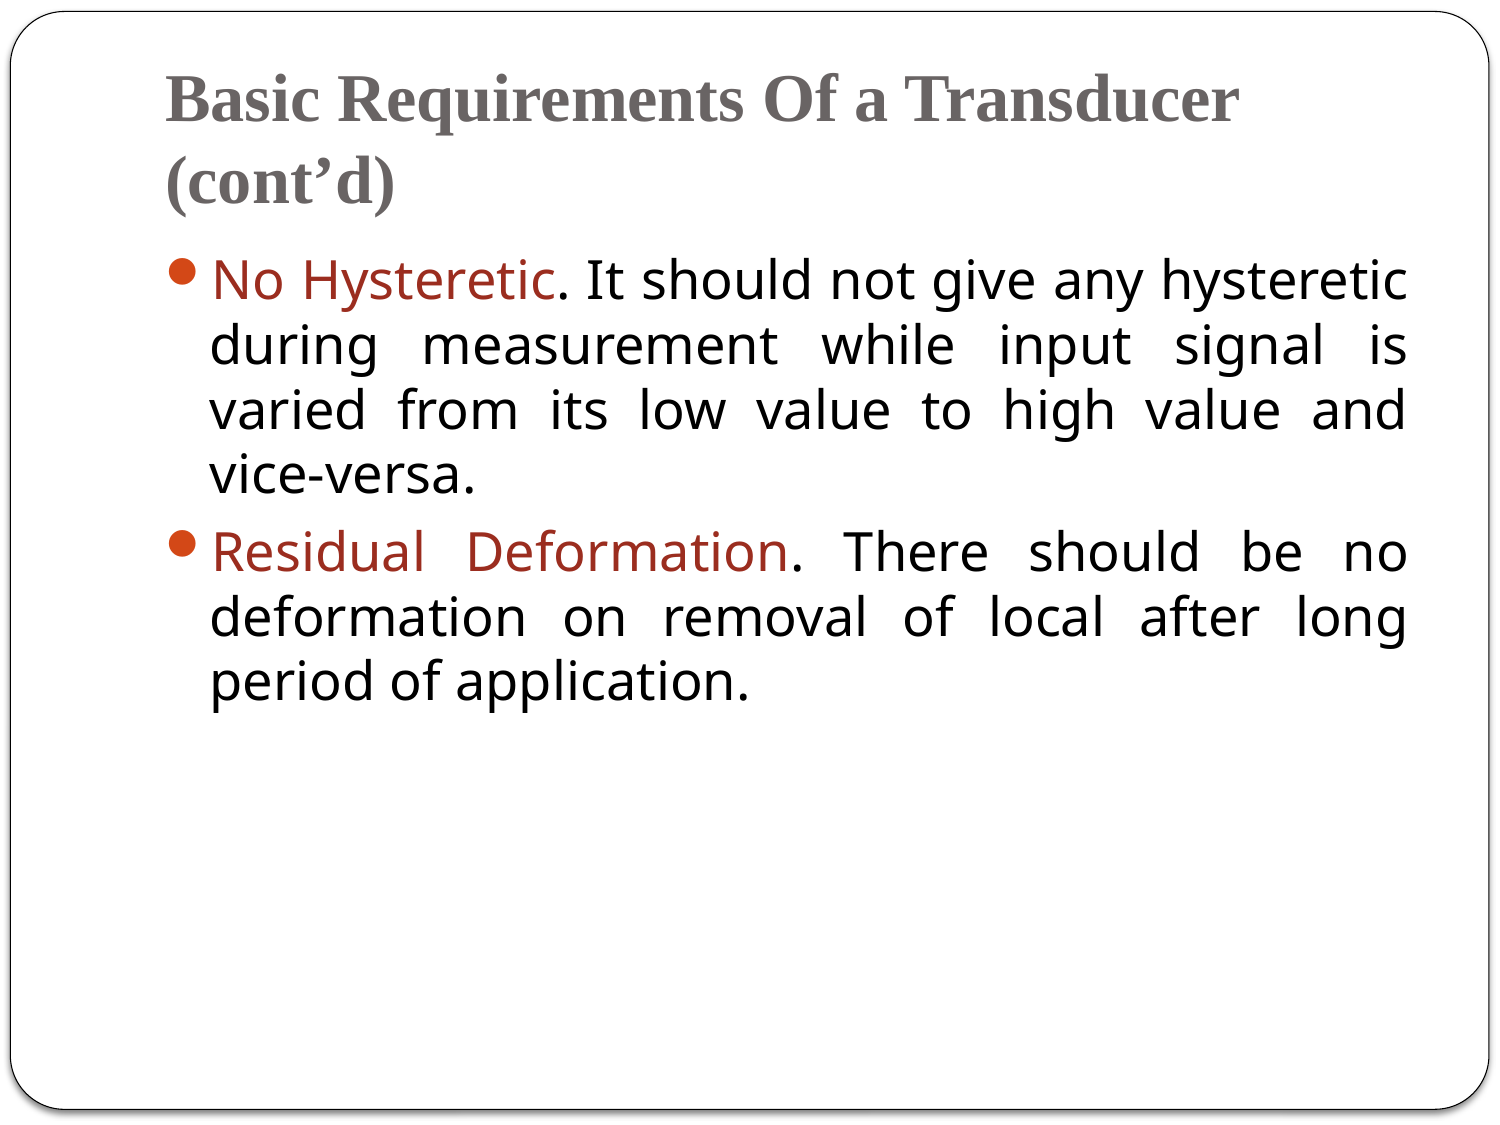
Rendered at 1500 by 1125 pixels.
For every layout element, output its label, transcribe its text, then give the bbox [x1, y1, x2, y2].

title Basic Requirements Of a Transducer (cont’d) [150, 45, 1425, 233]
list No Hysteretic. It should not give any hysteretic during measurement while input signal is varied from its low value to high value and vice-versa. Residual Deformation. There should be no deformation on removal of local after long period of application. [150, 237, 1425, 988]
